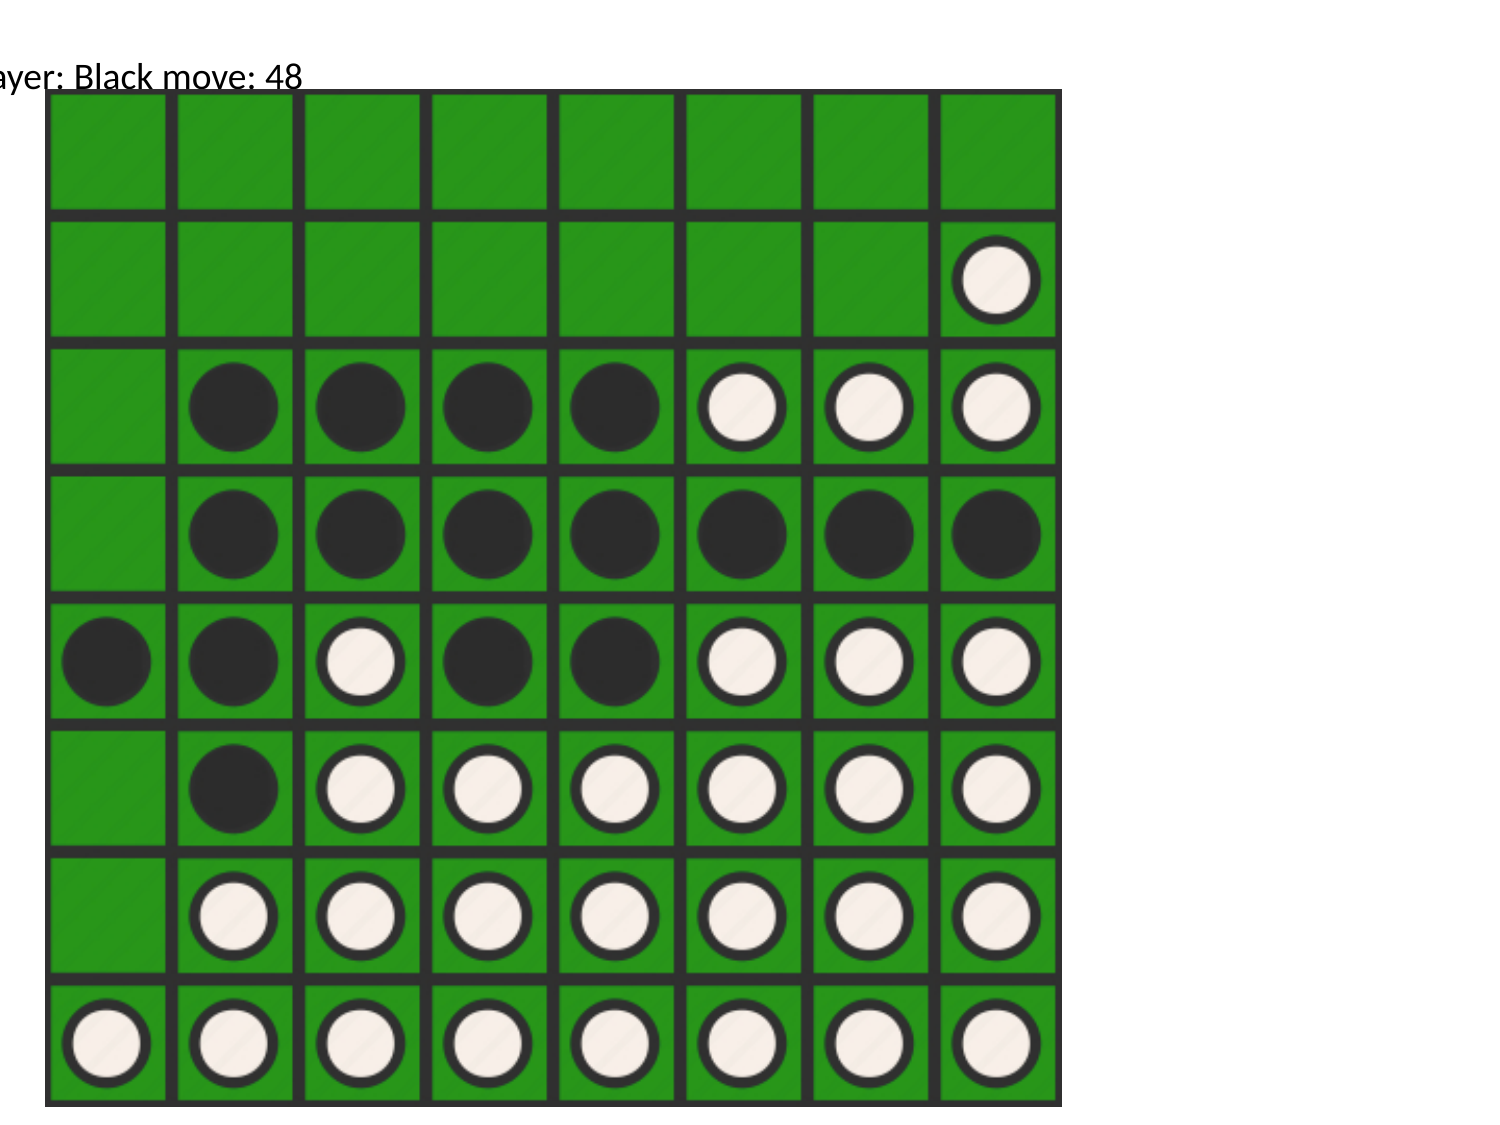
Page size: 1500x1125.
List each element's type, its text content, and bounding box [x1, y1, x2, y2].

picture [44, 89, 1062, 1107]
text_box turn: 41 player: Black move: 48 [0, 44, 319, 105]
